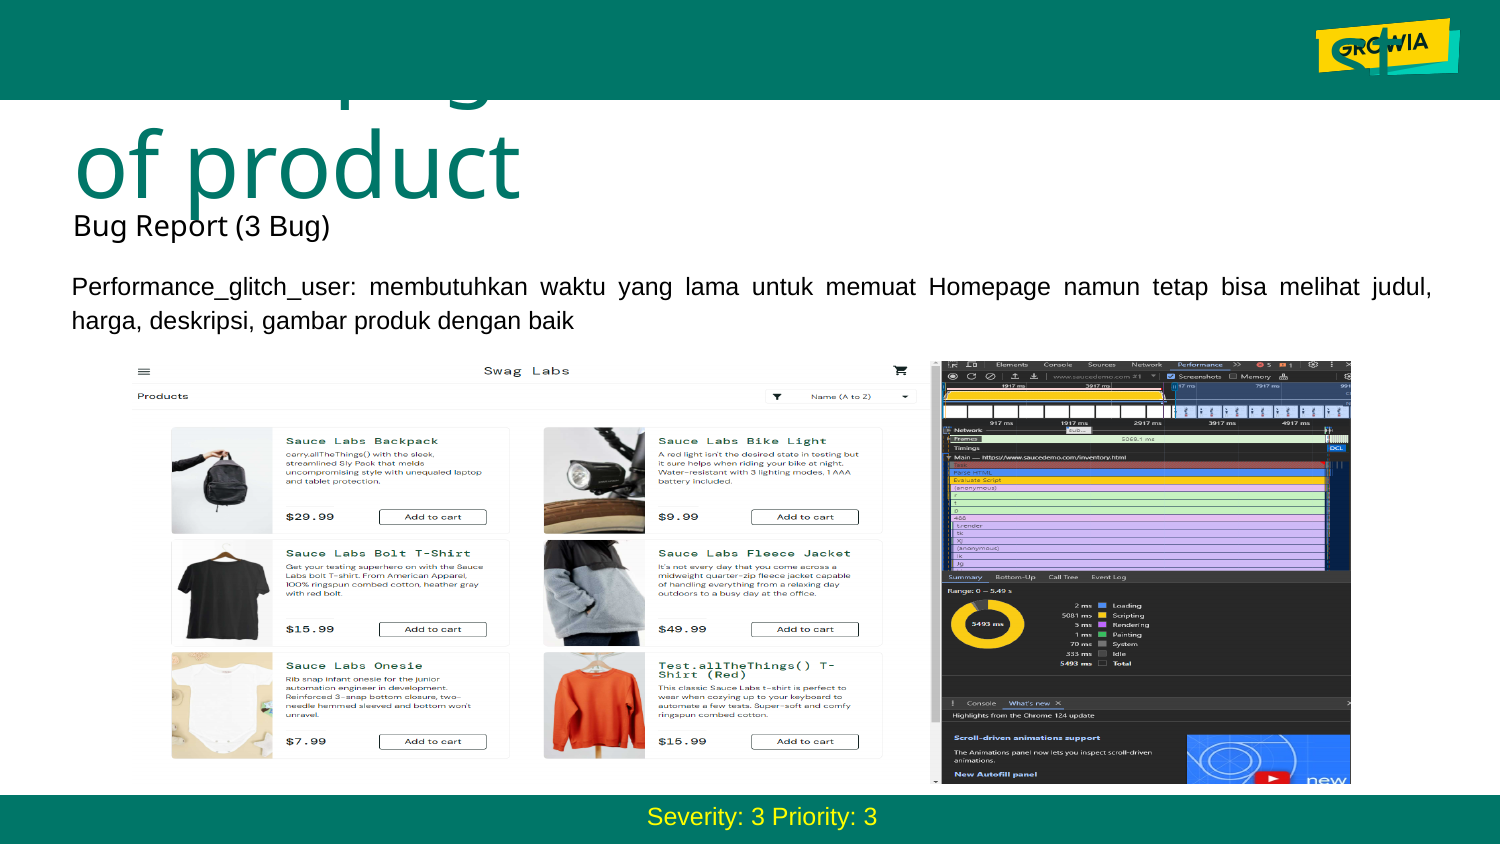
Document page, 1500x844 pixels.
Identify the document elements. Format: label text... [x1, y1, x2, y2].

picture [1310, 18, 1464, 81]
text_box Performance_glitch_user: membutuhkan waktu yang lama untuk memuat Homepage namun tetap bisa melihat judul, harga, deskripsi, gambar produk dengan baik [31, 250, 1451, 565]
text_box [0, 0, 1500, 99]
text_box Bug Report (3 Bug) [58, 200, 809, 250]
title Homepage SHOWCASING a list of product [58, 118, 1451, 232]
picture [131, 361, 1351, 784]
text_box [0, 792, 1500, 844]
